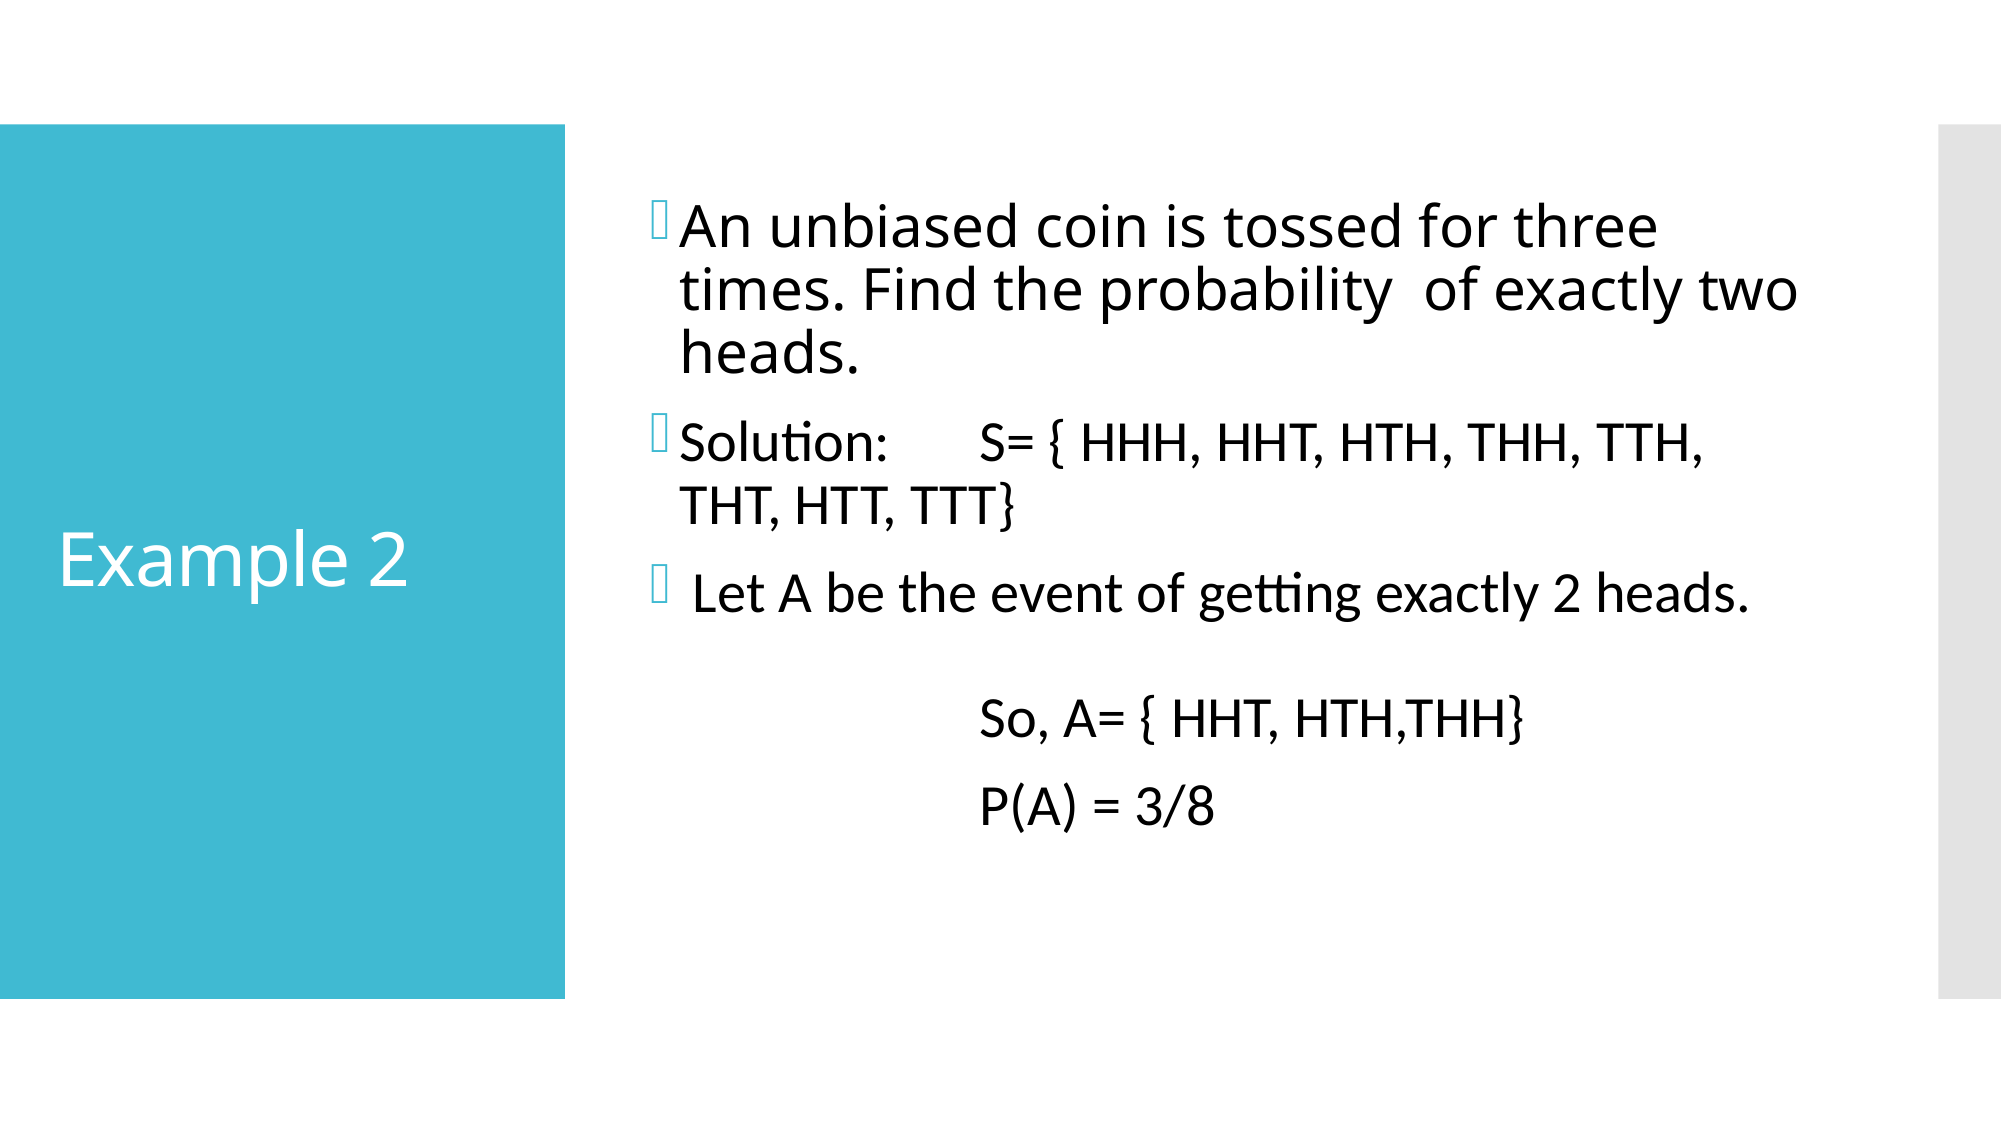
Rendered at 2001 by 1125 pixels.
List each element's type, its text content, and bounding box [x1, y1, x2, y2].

title Example 2 [41, 184, 525, 940]
list An unbiased coin is tossed for three times. Find the probability of exactly two heads. Solution: S= { HHH, HHT, HTH, THH, TTH, THT, HTT, TTT} Let A be the event of getting exactly 2 heads. So, A= { HHT, HTH,THH} P(A) = 3/8 [634, 141, 1835, 982]
